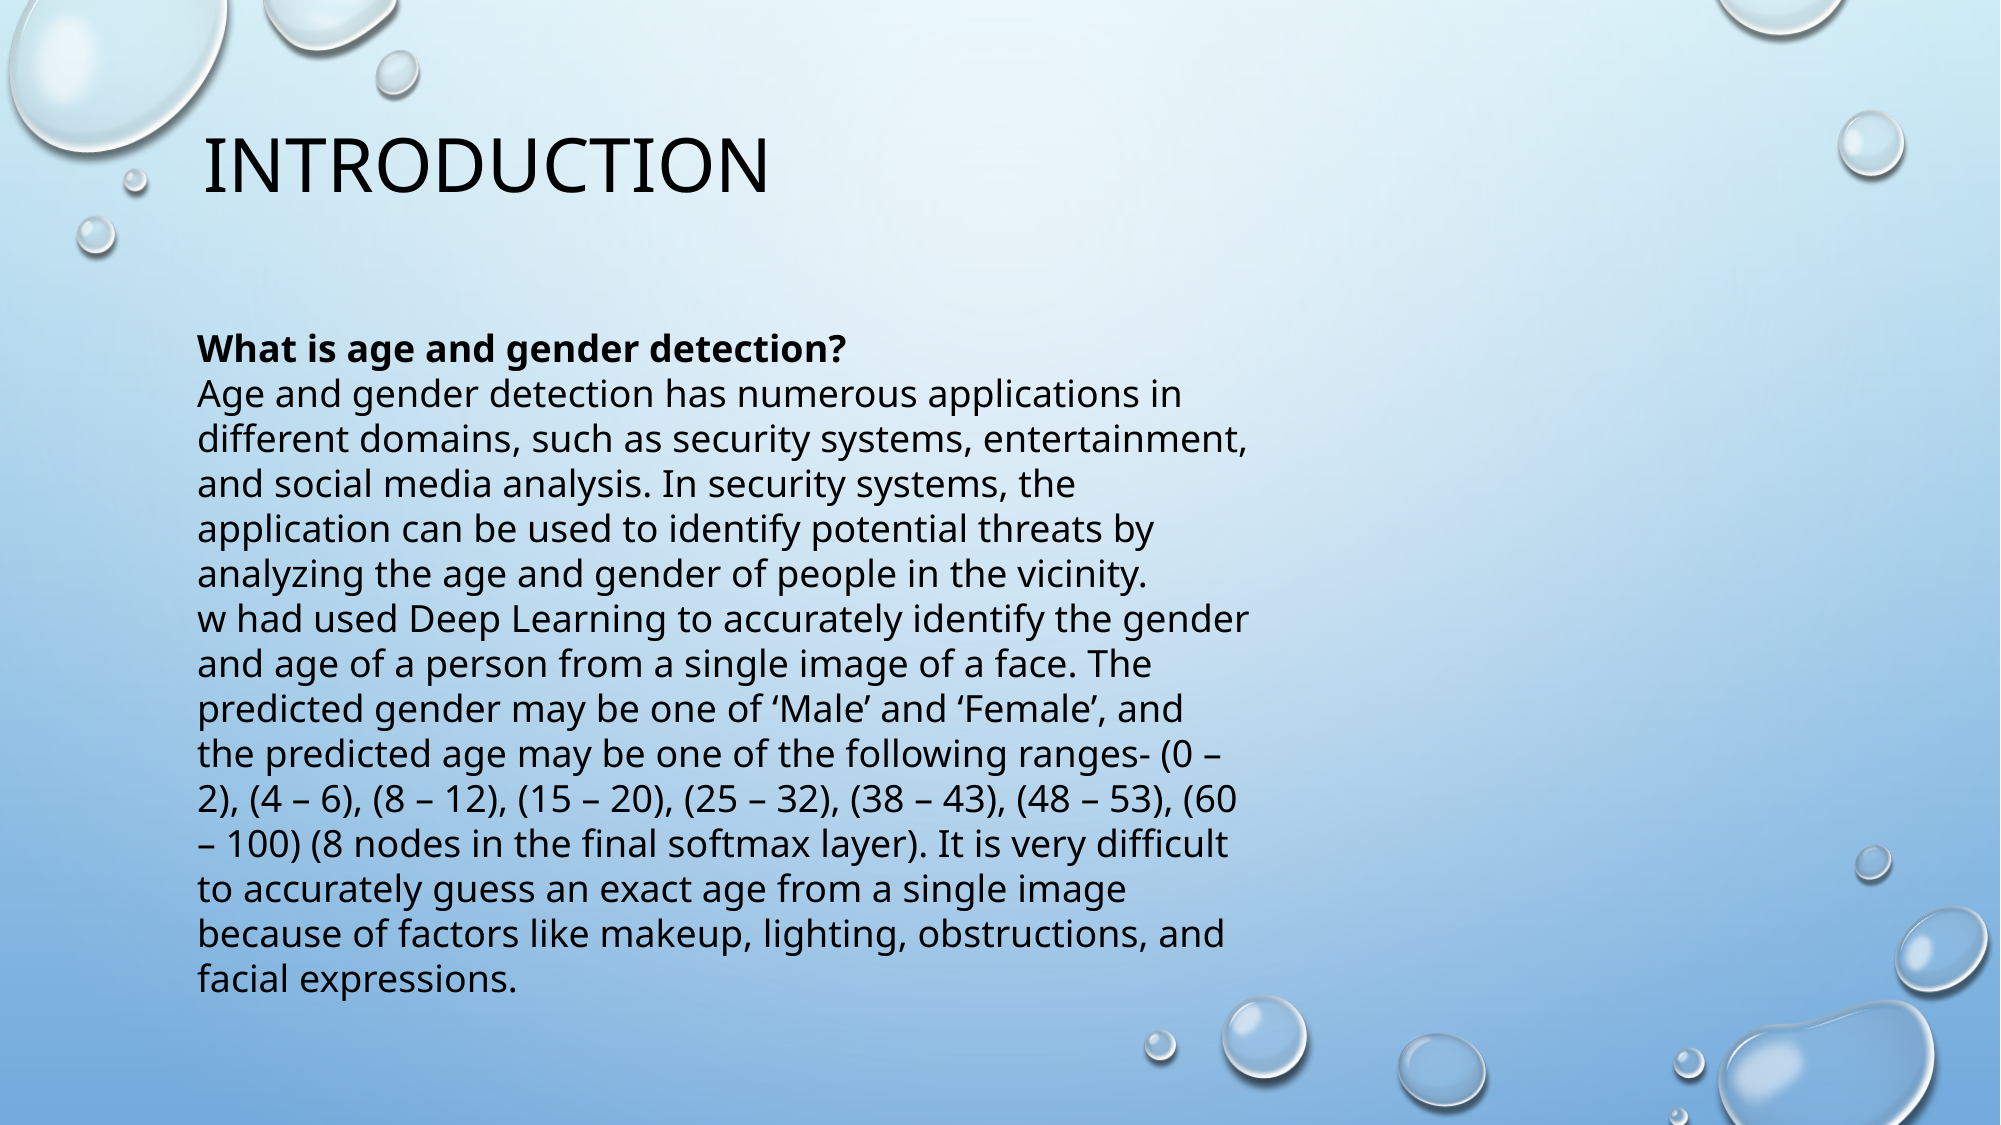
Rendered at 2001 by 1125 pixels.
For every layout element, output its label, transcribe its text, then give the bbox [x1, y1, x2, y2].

title introduction [149, 101, 827, 235]
picture [0, 0, 2000, 1125]
text_box What is age and gender detection? Age and gender detection has numerous applications in different domains, such as security systems, entertainment, and social media analysis. In security systems, the application can be used to identify potential threats by analyzing the age and gender of people in the vicinity. w had used Deep Learning to accurately identify the gender and age of a person from a single image of a face. The predicted gender may be one of ‘Male’ and ‘Female’, and the predicted age may be one of the following ranges- (0 – 2), (4 – 6), (8 – 12), (15 – 20), (25 – 32), (38 – 43), (48 – 53), (60 – 100) (8 nodes in the final softmax layer). It is very difficult to accurately guess an exact age from a single image because of factors like makeup, lighting, obstructions, and facial expressions. [182, 317, 1267, 1008]
